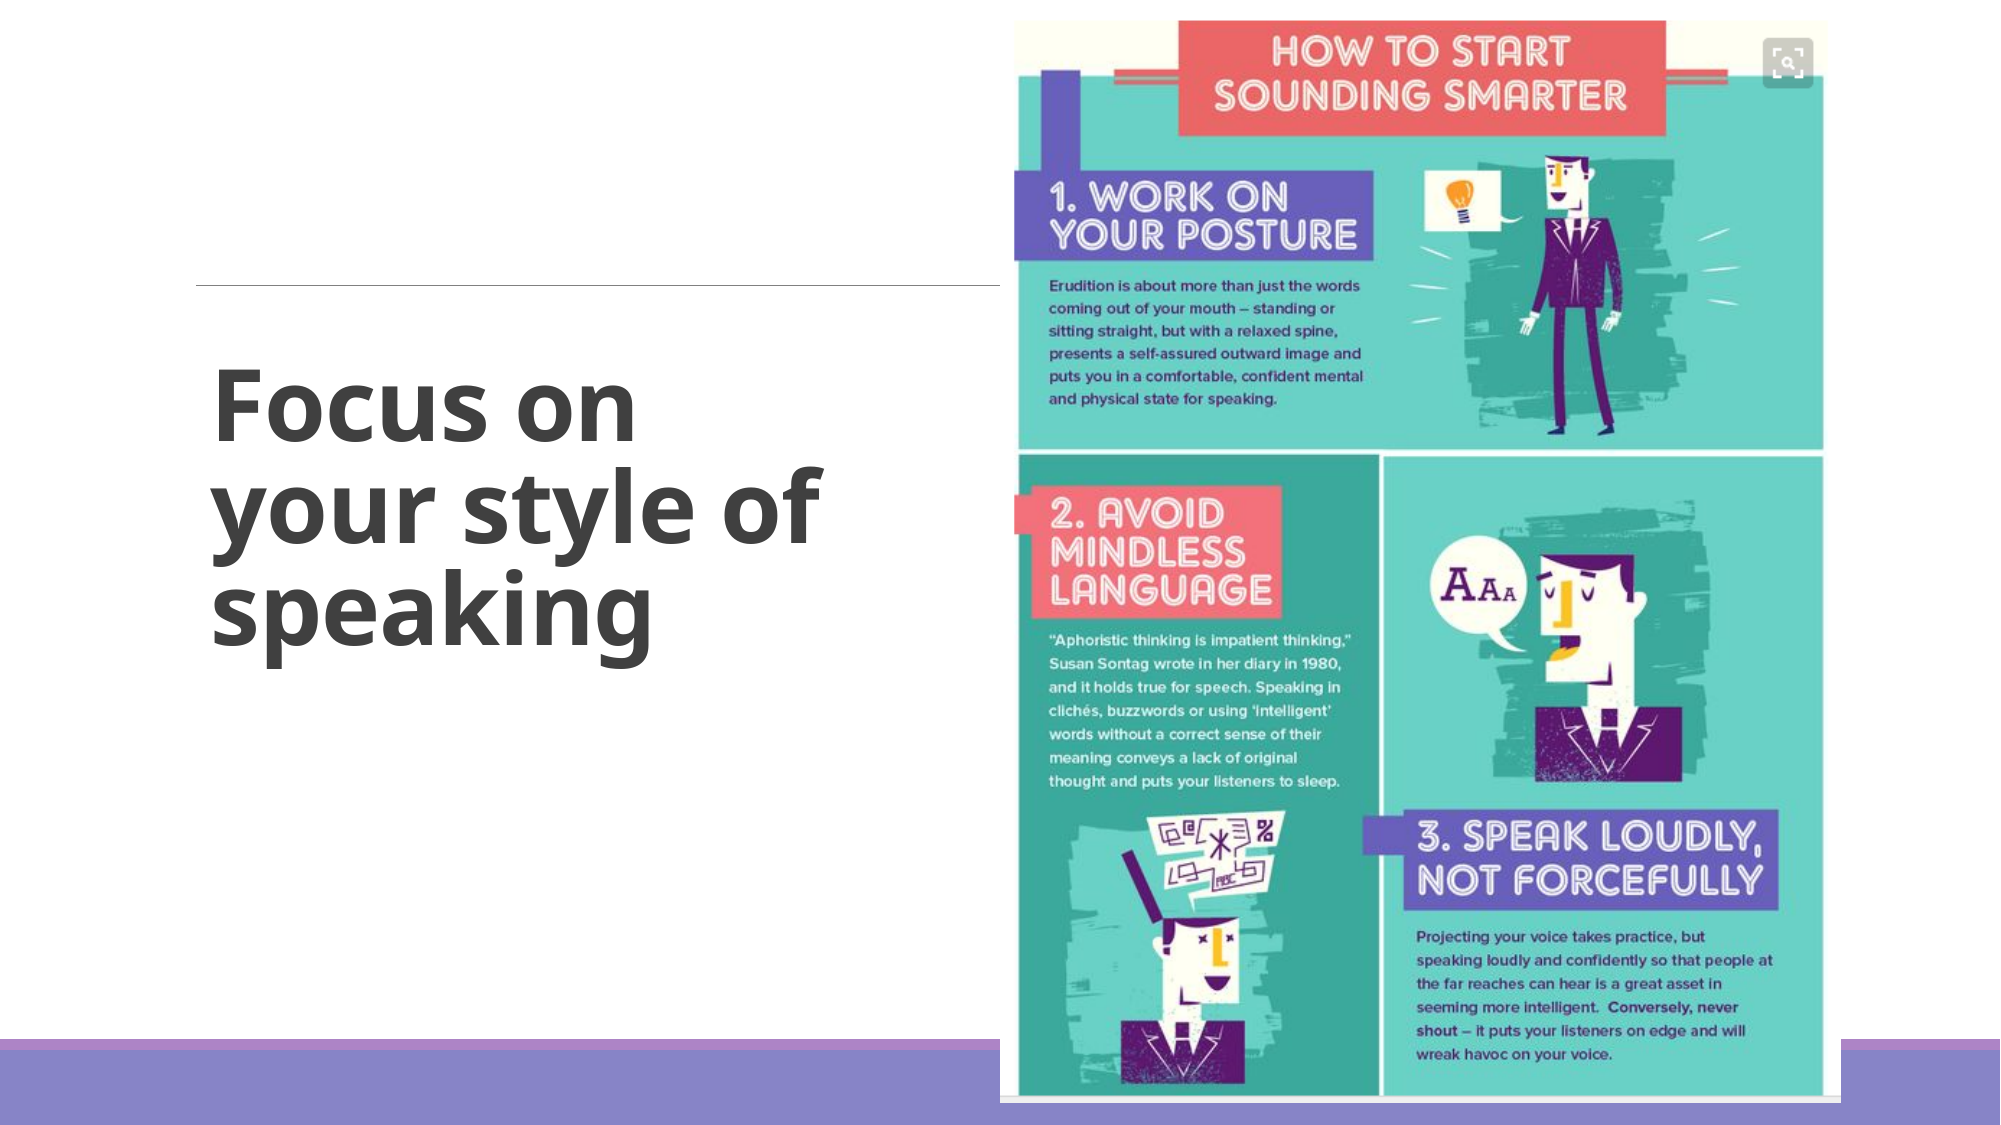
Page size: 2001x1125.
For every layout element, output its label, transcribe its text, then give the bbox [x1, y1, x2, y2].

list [999, 15, 1842, 1103]
title Focus on your style of speaking [195, 183, 886, 674]
